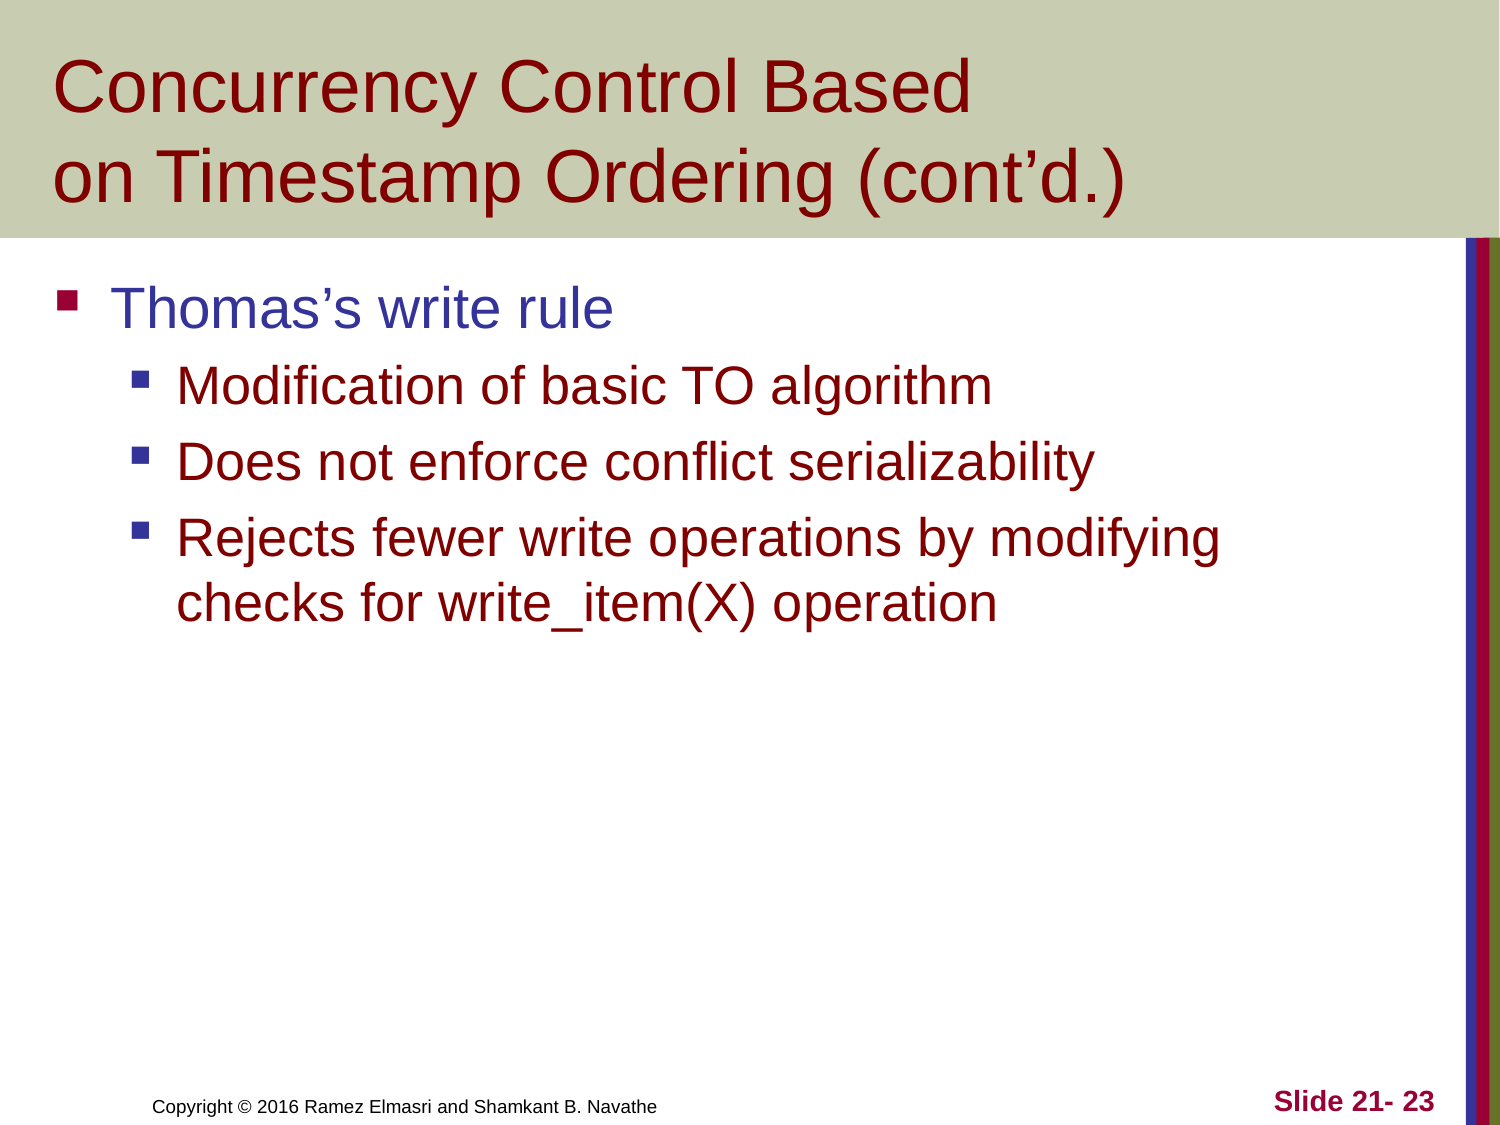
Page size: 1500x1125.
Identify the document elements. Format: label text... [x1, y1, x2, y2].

title Concurrency Control Based on Timestamp Ordering (cont’d.) [37, 49, 1288, 225]
list Thomas’s write rule Modification of basic TO algorithm Does not enforce conflict serializability Rejects fewer write operations by modifying checks for write_item(X) operation [39, 262, 1400, 1013]
slide_number Slide 21- 23 [1137, 1049, 1451, 1125]
